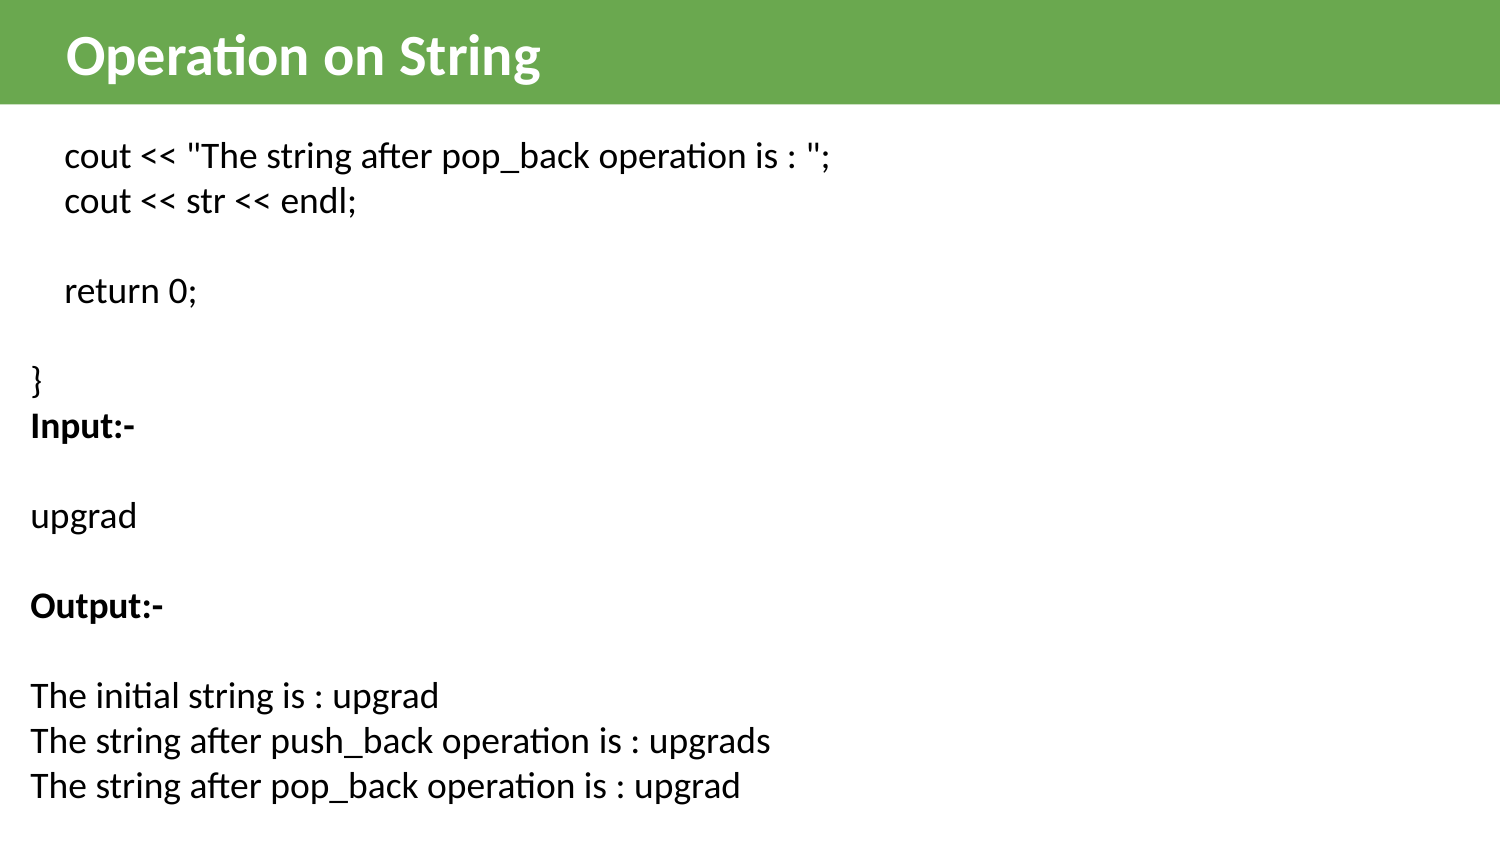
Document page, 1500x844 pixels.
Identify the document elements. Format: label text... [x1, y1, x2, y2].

text_box Operation on String [63, 15, 1203, 80]
text_box cout << "The string after pop_back operation is : "; cout << str << endl; return 0; } Input:- upgrad Output:- The initial string is : upgrad The string after push_back operation is : upgrads The string after pop_back operation is : upgrad [15, 115, 1484, 794]
